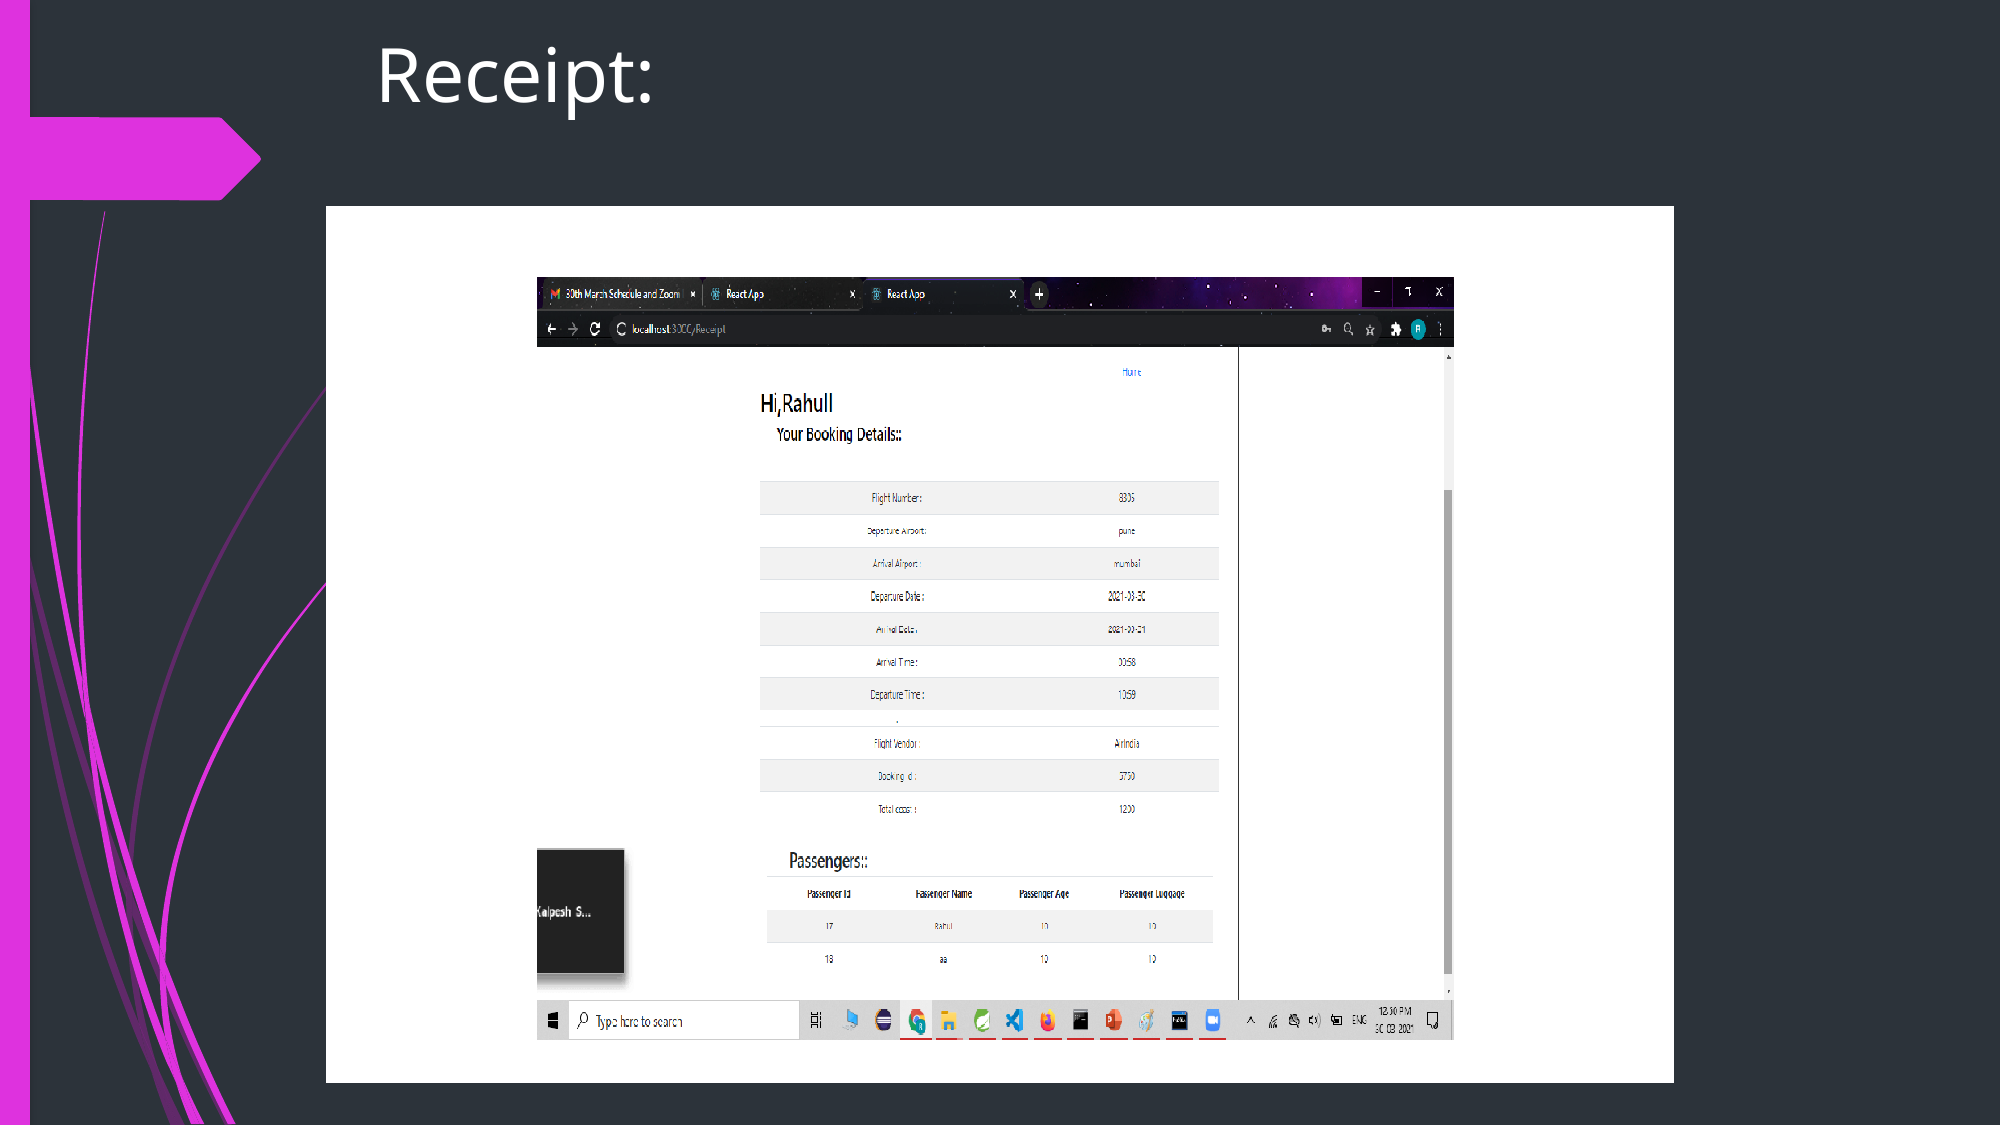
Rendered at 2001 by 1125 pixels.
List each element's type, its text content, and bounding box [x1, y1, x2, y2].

title Receipt: [360, 19, 1823, 144]
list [326, 206, 1674, 1083]
